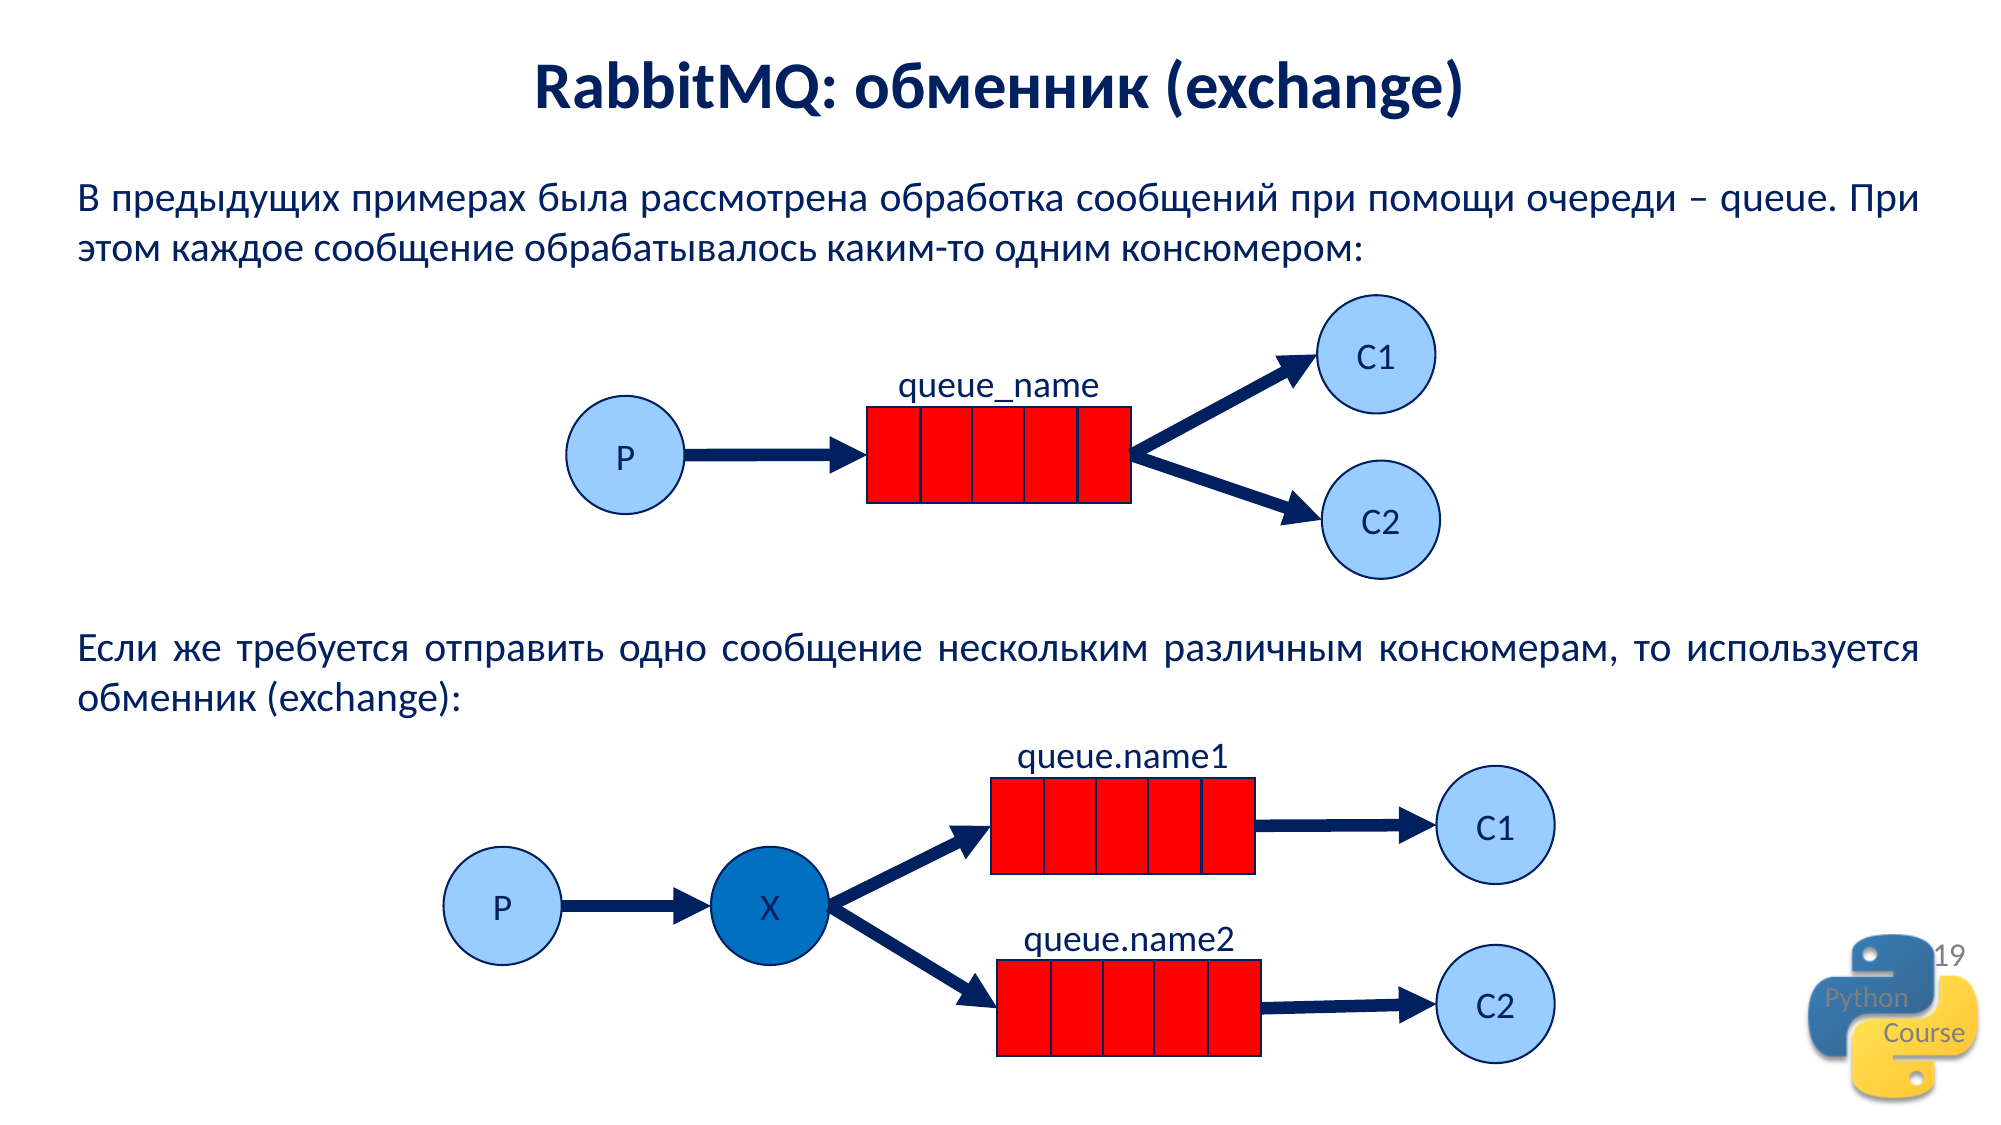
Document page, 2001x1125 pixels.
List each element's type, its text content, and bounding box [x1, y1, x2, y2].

title RabbitMQ: обменник (exchange) [0, 34, 2000, 149]
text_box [443, 723, 1555, 1064]
picture [1936, 948, 1941, 964]
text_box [566, 295, 1441, 579]
text_box В предыдущих примерах была рассмотрена обработка сообщений при помощи очереди – queue. При этом каждое сообщение обрабатывалось каким-то одним консюмером: Если же требуется отправить одно сообщение нескольким различным консюмерам, то используется обменник (exchange): [62, 162, 1936, 1097]
picture [1801, 932, 1985, 1110]
